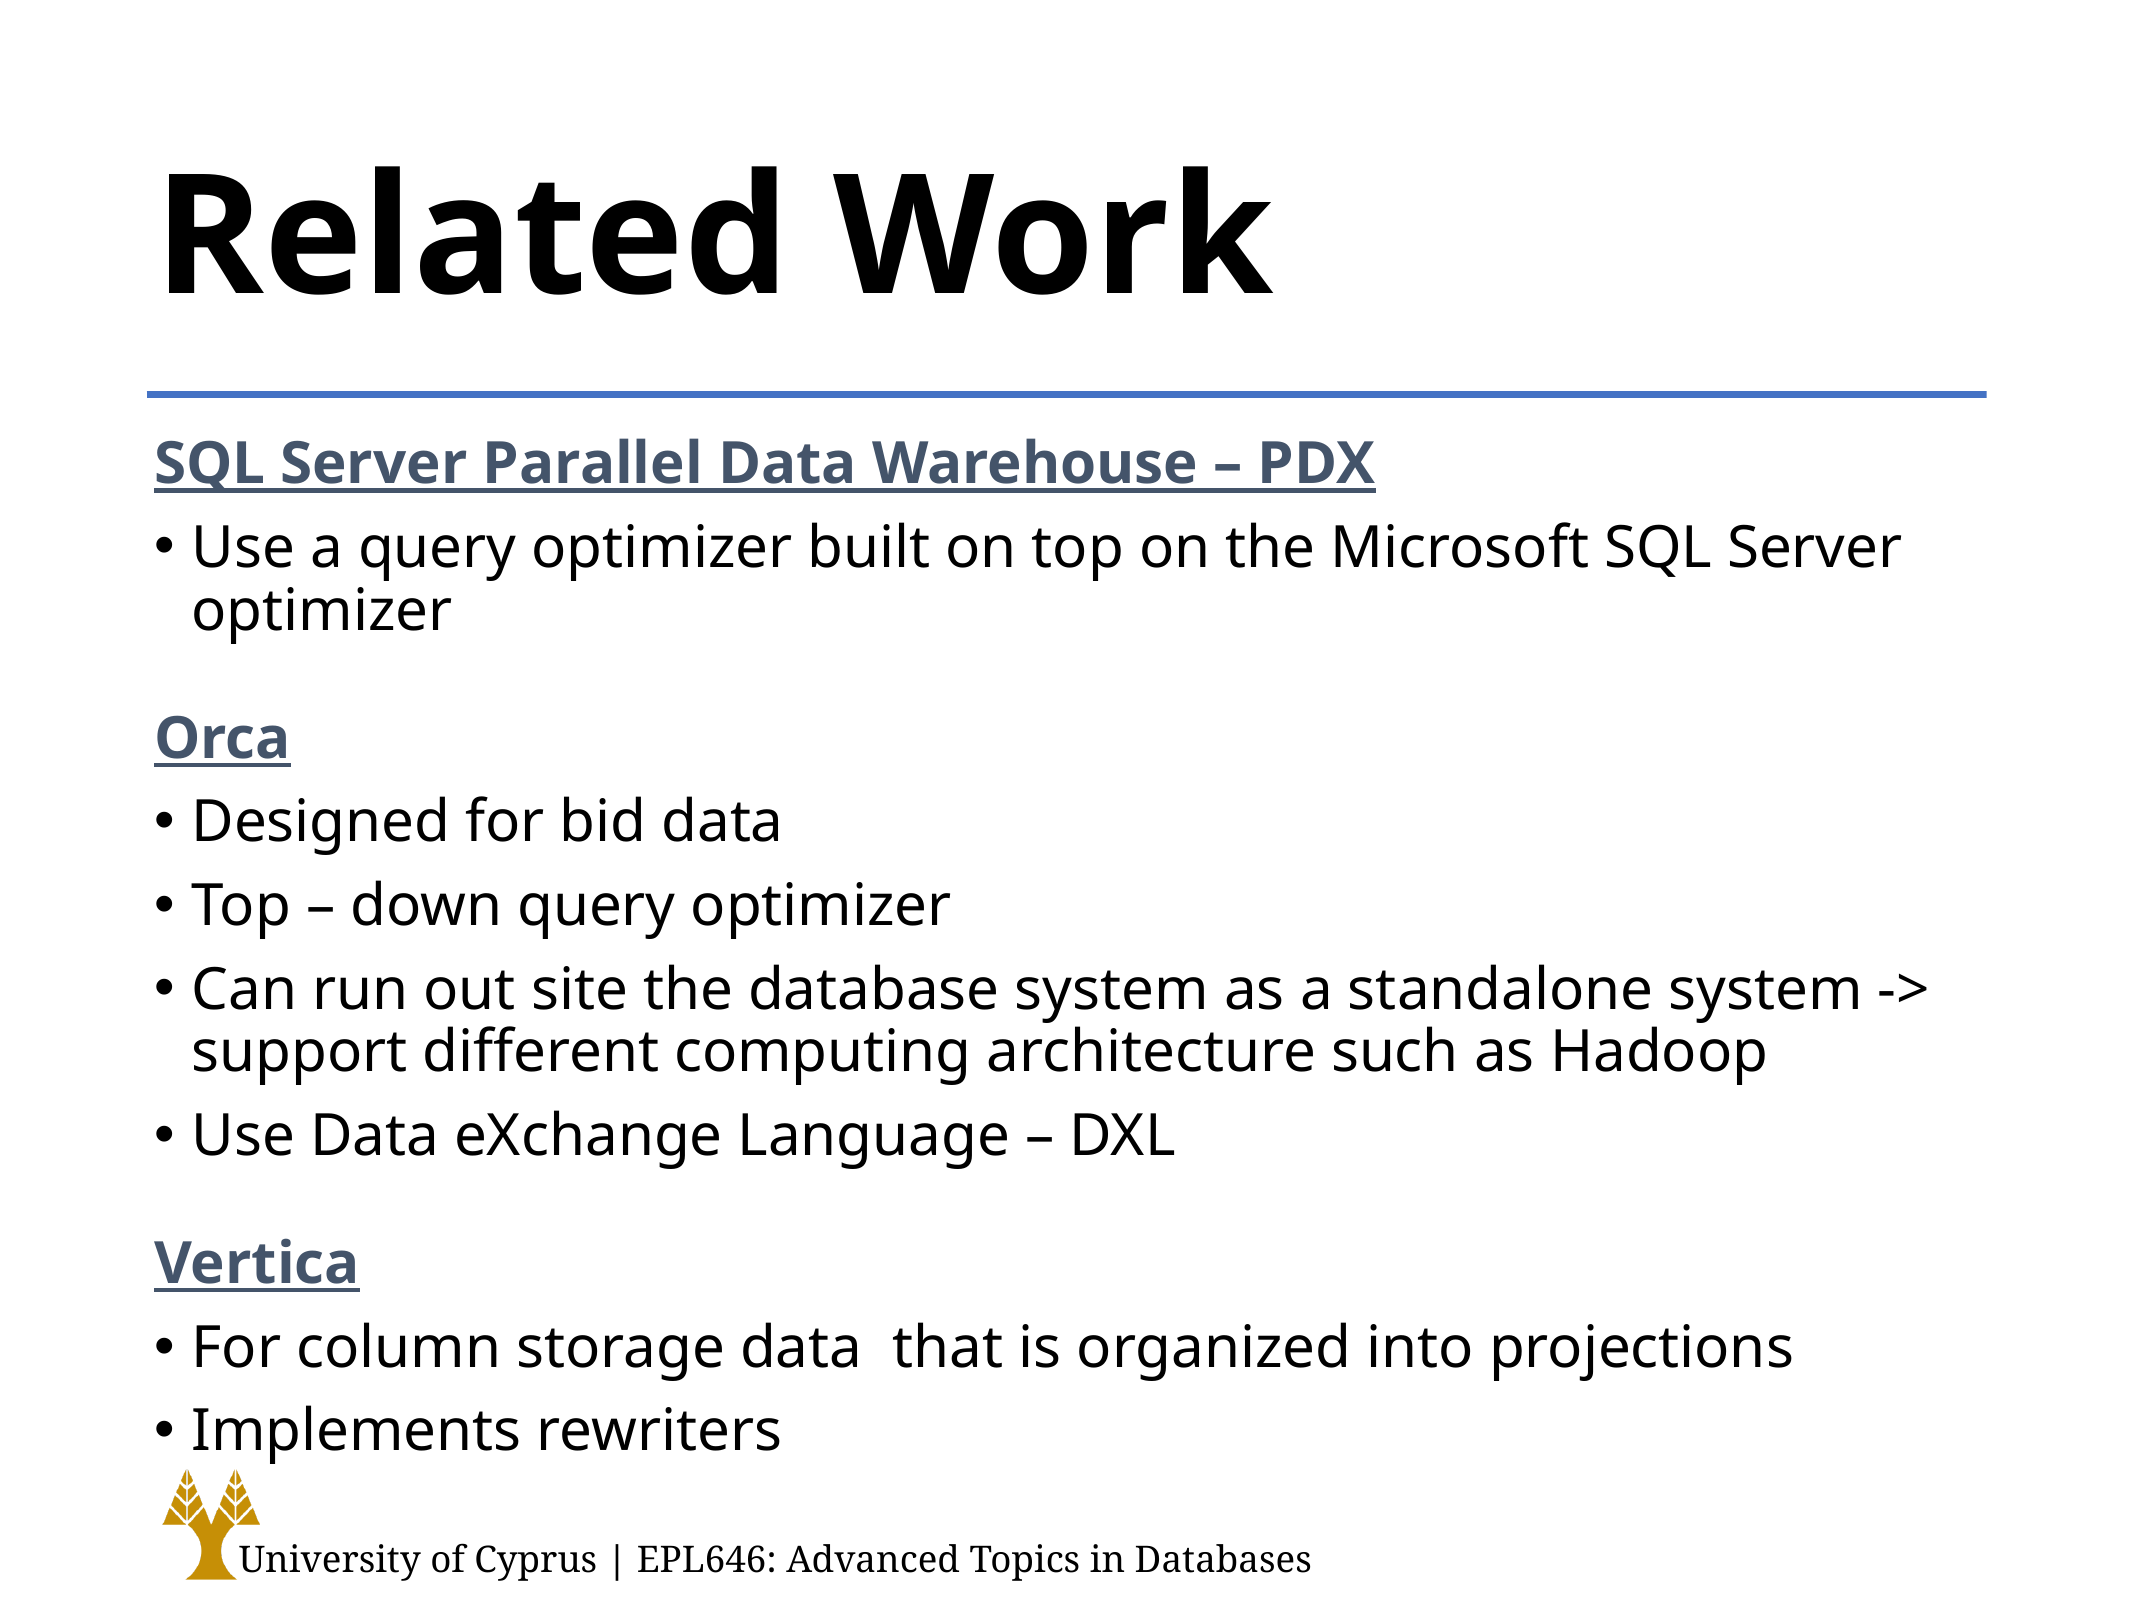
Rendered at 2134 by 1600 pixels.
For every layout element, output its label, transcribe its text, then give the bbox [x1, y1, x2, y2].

title Related Work [146, 53, 1988, 425]
picture [157, 1513, 265, 1586]
list SQL Server Parallel Data Warehouse – PDX Use a query optimizer built on top on the Microsoft SQL Server optimizer Orca Designed for bid data Top – down query optimizer Can run out site the database system as a standalone system -> support different computing architecture such as Hadoop Use Data eXchange Language – DXL Vertica For column storage data that is organized into projections Implements rewriters [146, 425, 1988, 1513]
